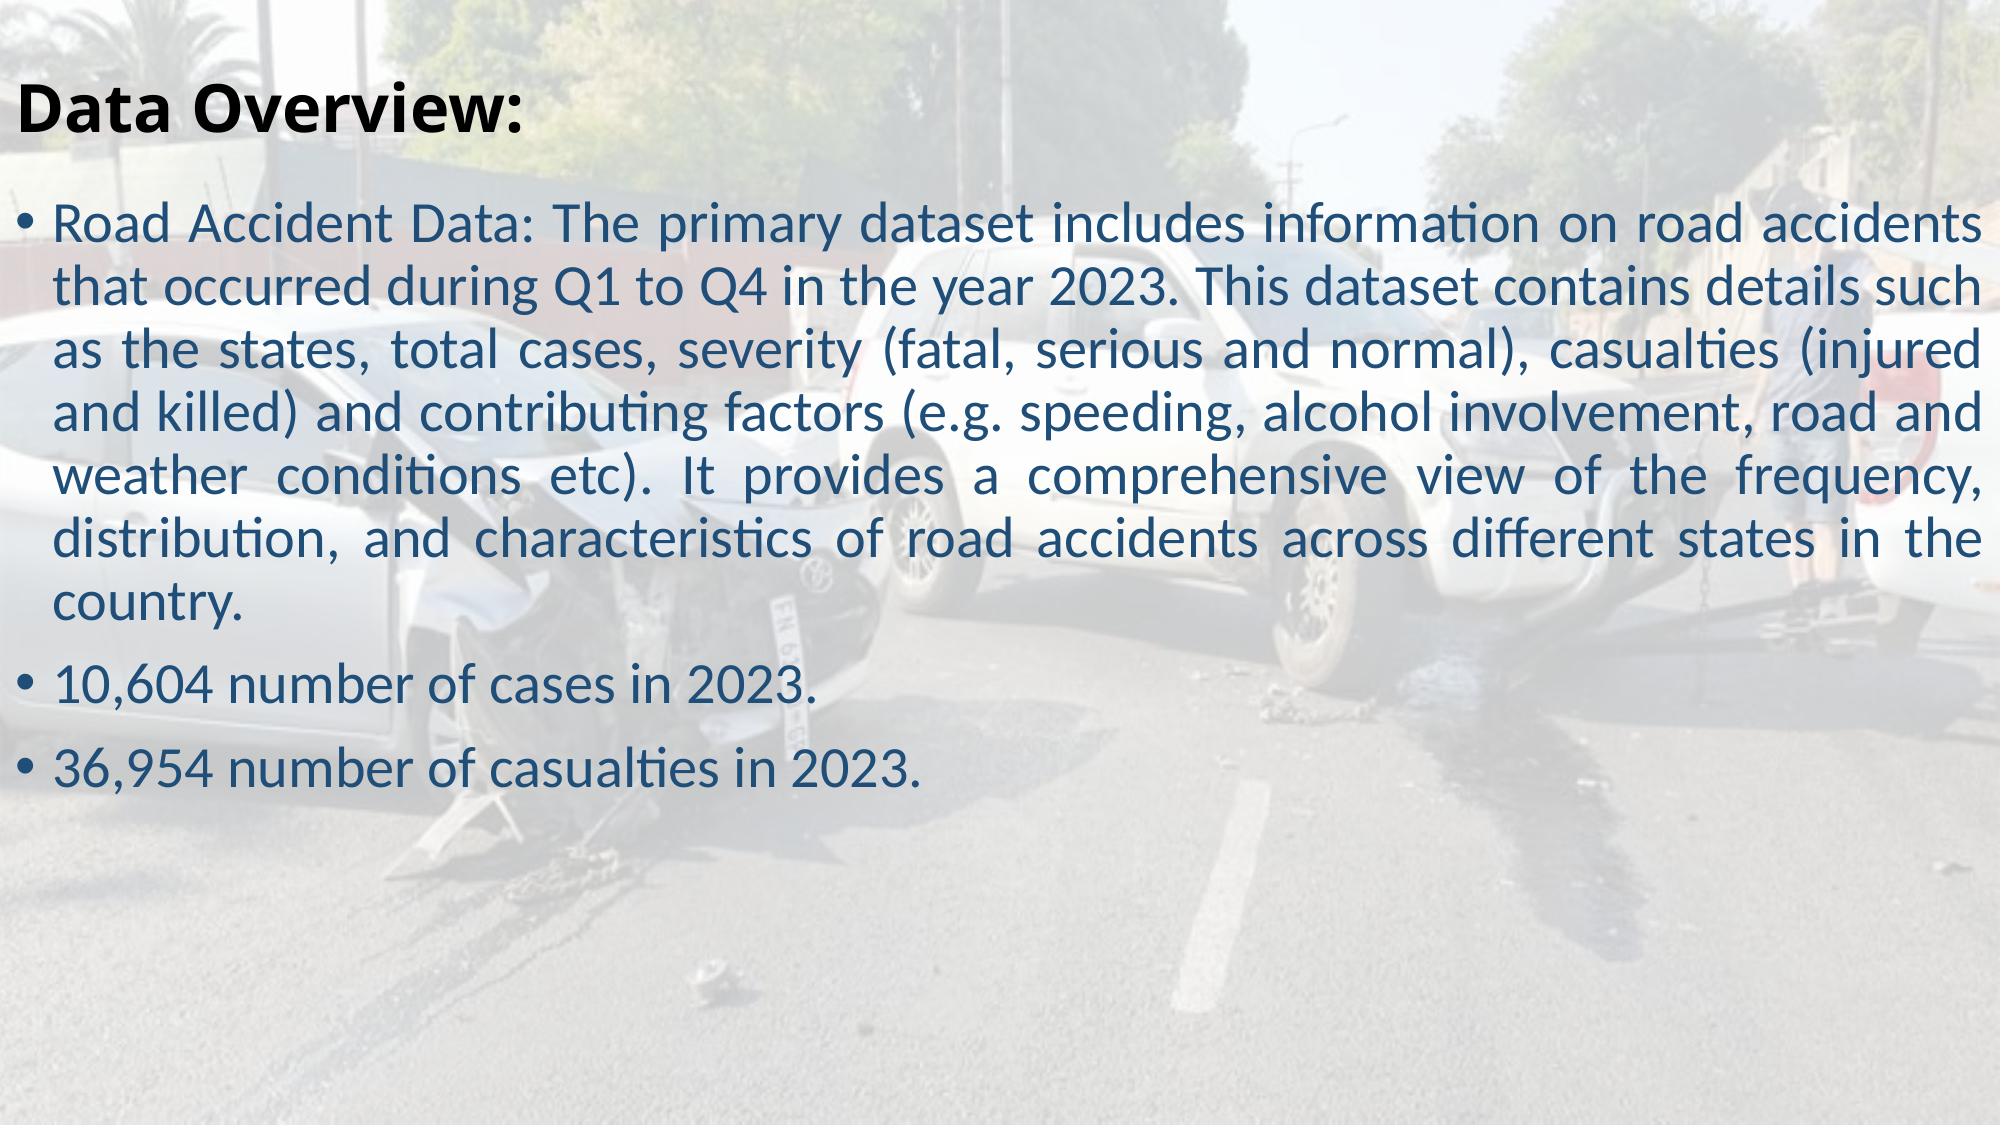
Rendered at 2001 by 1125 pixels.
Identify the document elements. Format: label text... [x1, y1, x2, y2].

title Data Overview: [0, 46, 2000, 175]
list Road Accident Data: The primary dataset includes information on road accidents that occurred during Q1 to Q4 in the year 2023. This dataset contains details such as the states, total cases, severity (fatal, serious and normal), casualties (injured and killed) and contributing factors (e.g. speeding, alcohol involvement, road and weather conditions etc). It provides a comprehensive view of the frequency, distribution, and characteristics of road accidents across different states in the country. 10,604 number of cases in 2023. 36,954 number of casualties in 2023. [0, 184, 2000, 1070]
